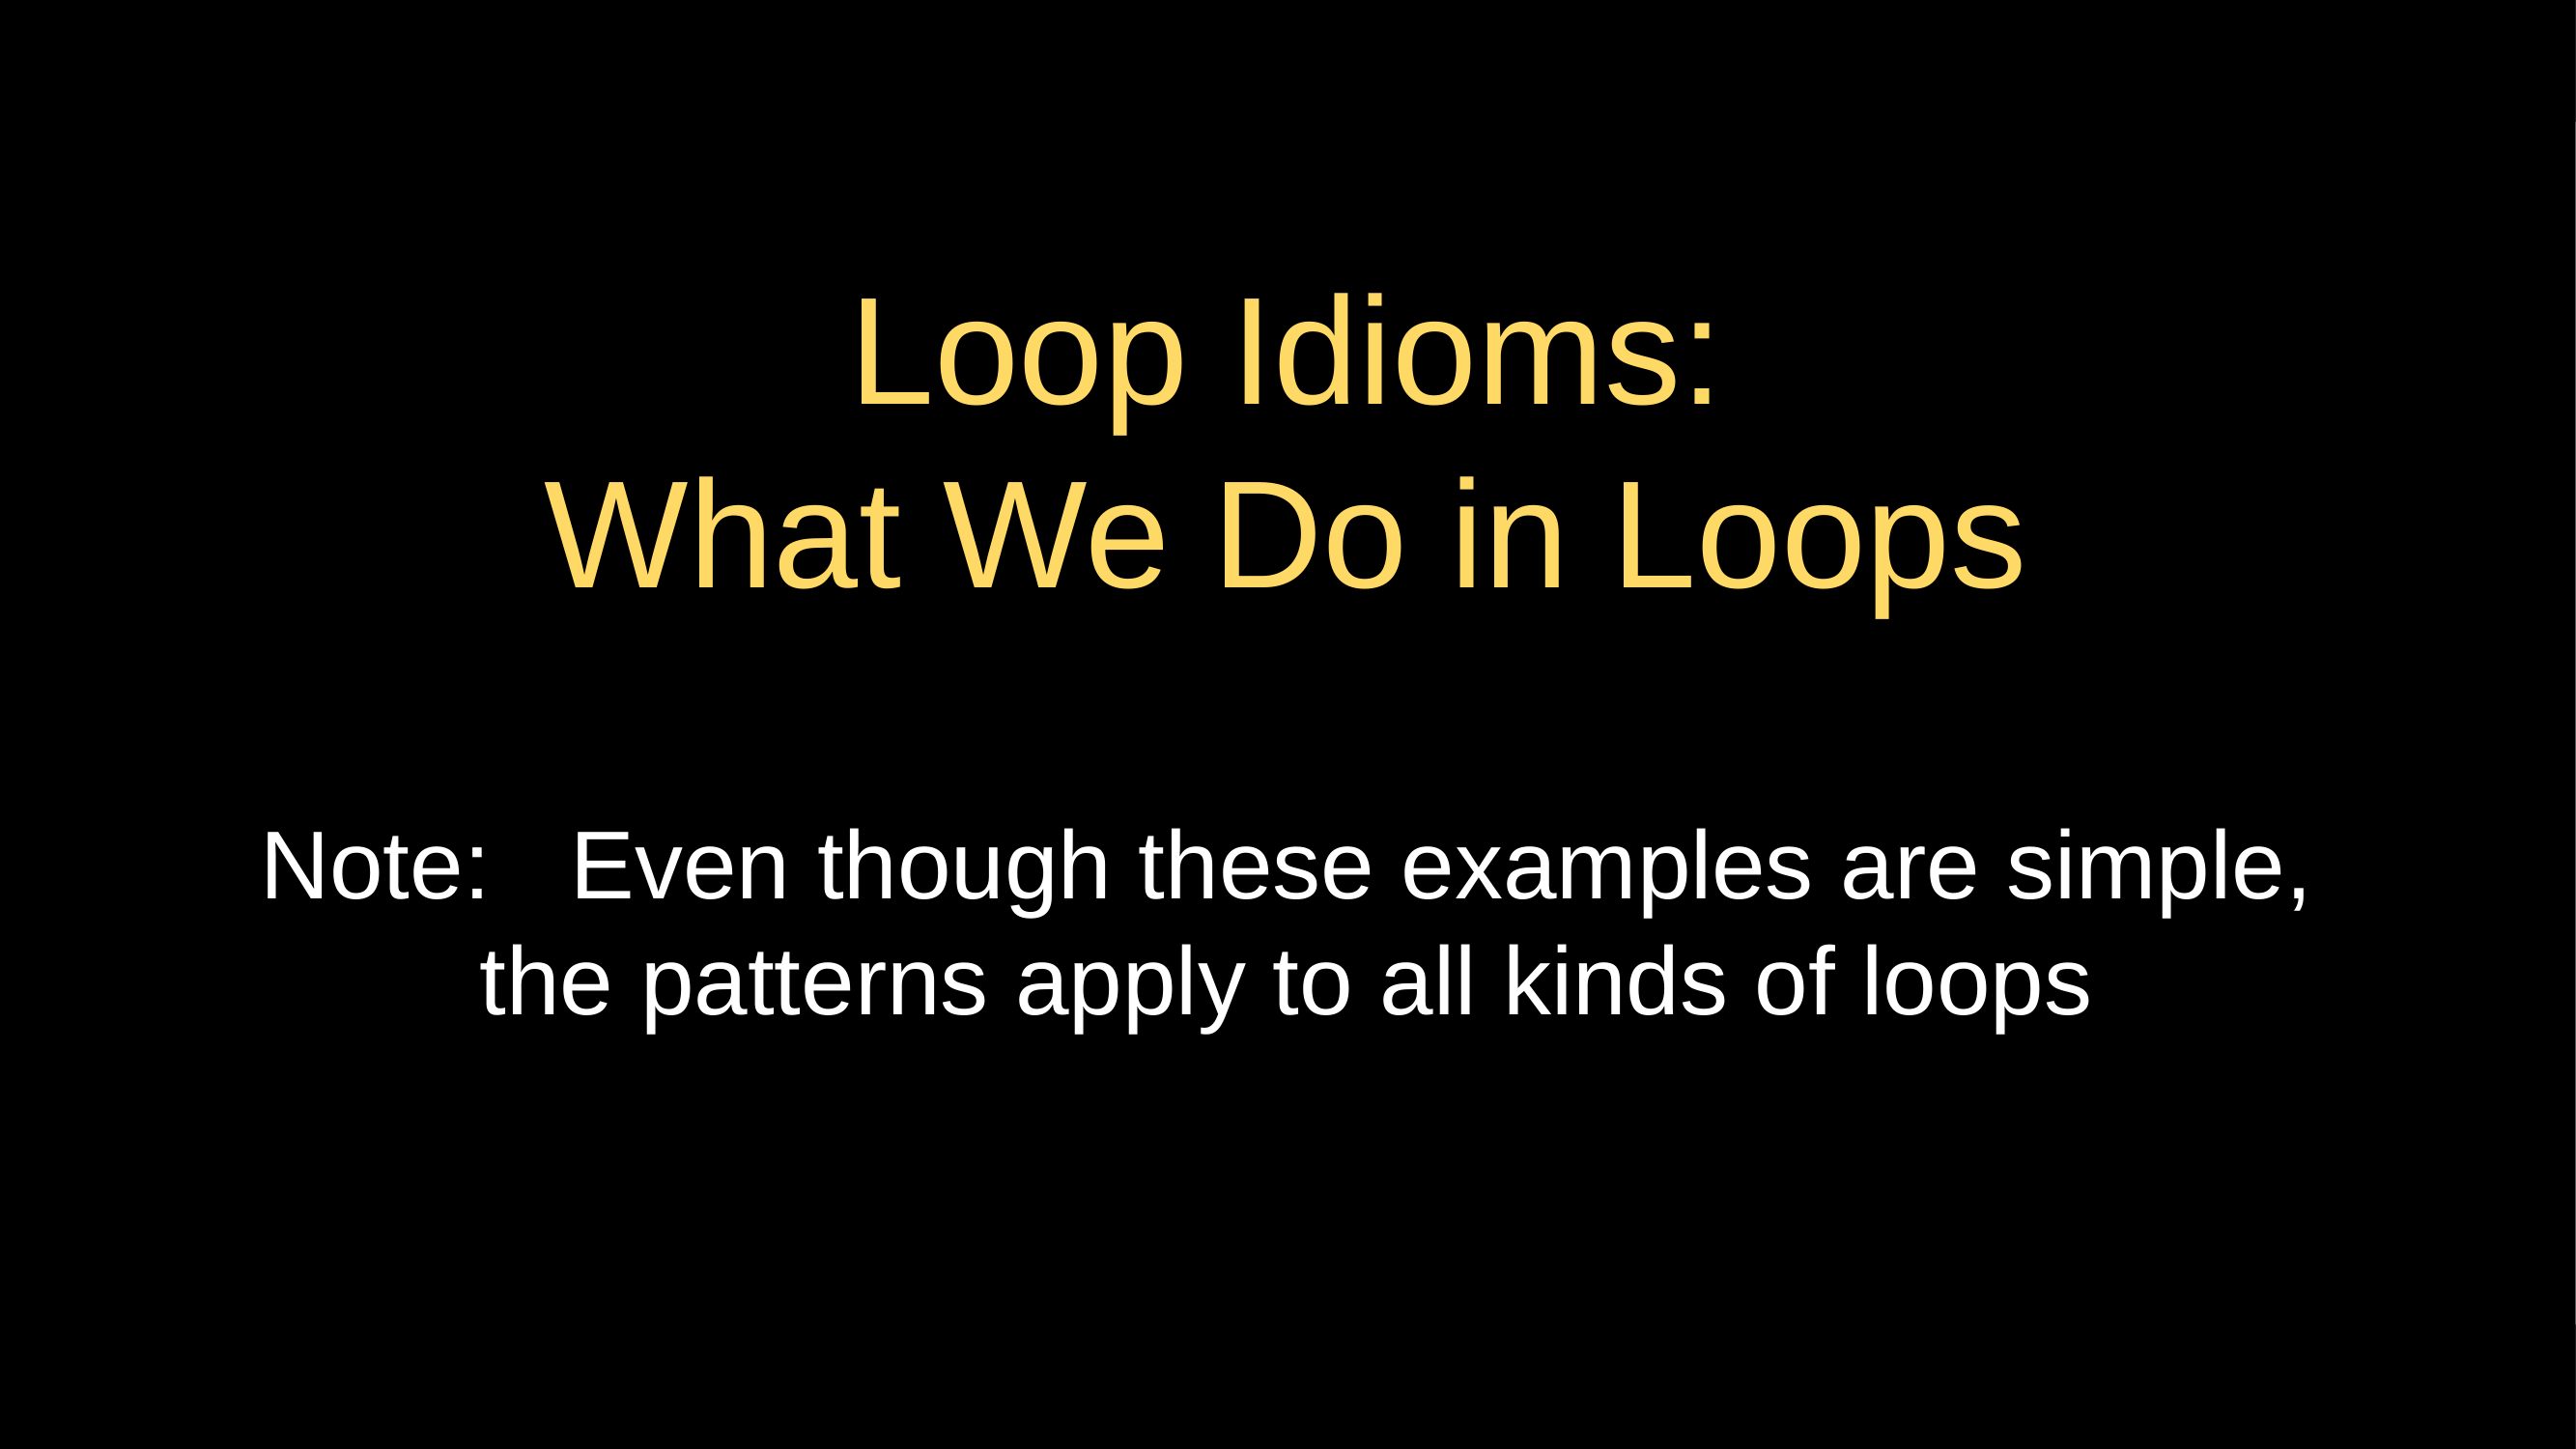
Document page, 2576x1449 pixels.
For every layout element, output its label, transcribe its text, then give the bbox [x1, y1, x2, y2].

title Loop Idioms: What We Do in Loops Note: Even though these examples are simple, the patterns apply to all kinds of loops [183, 243, 2391, 1042]
